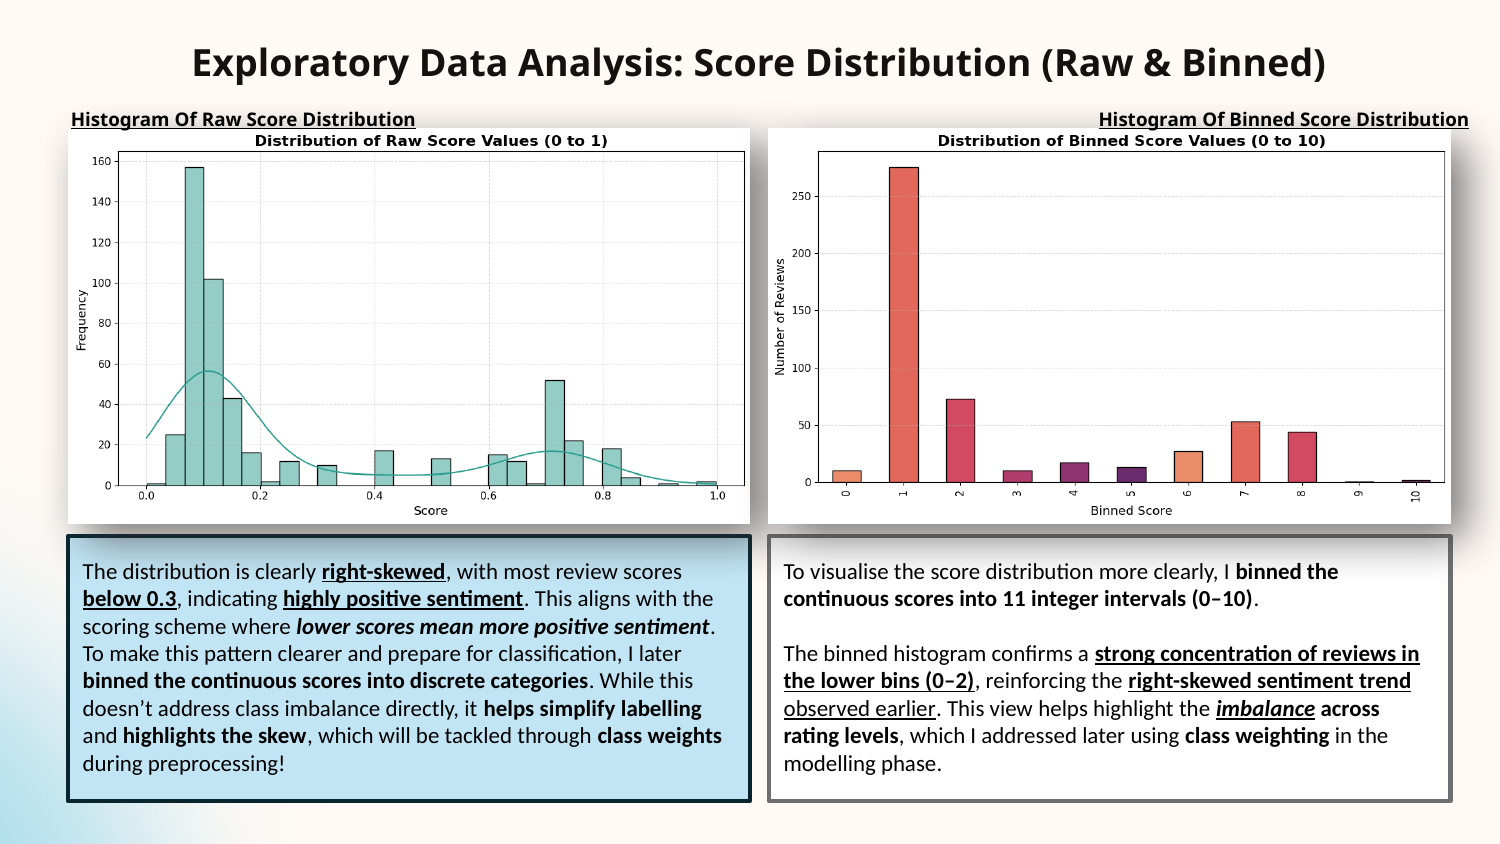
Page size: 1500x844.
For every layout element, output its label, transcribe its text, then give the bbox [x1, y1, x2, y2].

text_box To visualise the score distribution more clearly, I binned the continuous scores into 11 integer intervals (0–10). The binned histogram confirms a strong concentration of reviews in the lower bins (0–2), reinforcing the right-skewed sentiment trend observed earlier. This view helps highlight the imbalance across rating levels, which I addressed later using class weighting in the modelling phase. [768, 548, 1451, 784]
text_box [767, 571, 1453, 803]
picture [768, 127, 1451, 525]
picture [0, 104, 751, 844]
text_box [66, 556, 752, 803]
text_box The distribution is clearly right-skewed, with most review scores below 0.3, indicating highly positive sentiment. This aligns with the scoring scheme where lower scores mean more positive sentiment. To make this pattern clearer and prepare for classification, I later binned the continuous scores into discrete categories. While this doesn’t address class imbalance directly, it helps simplify labelling and highlights the skew, which will be tackled through class weights during preprocessing! [67, 548, 750, 784]
title Exploratory Data Analysis: Score Distribution (Raw & Binned) [68, 28, 1451, 111]
text_box Histogram Of Binned Score Distribution [1083, 100, 1500, 138]
text_box Histogram Of Raw Score Distribution [55, 100, 809, 138]
